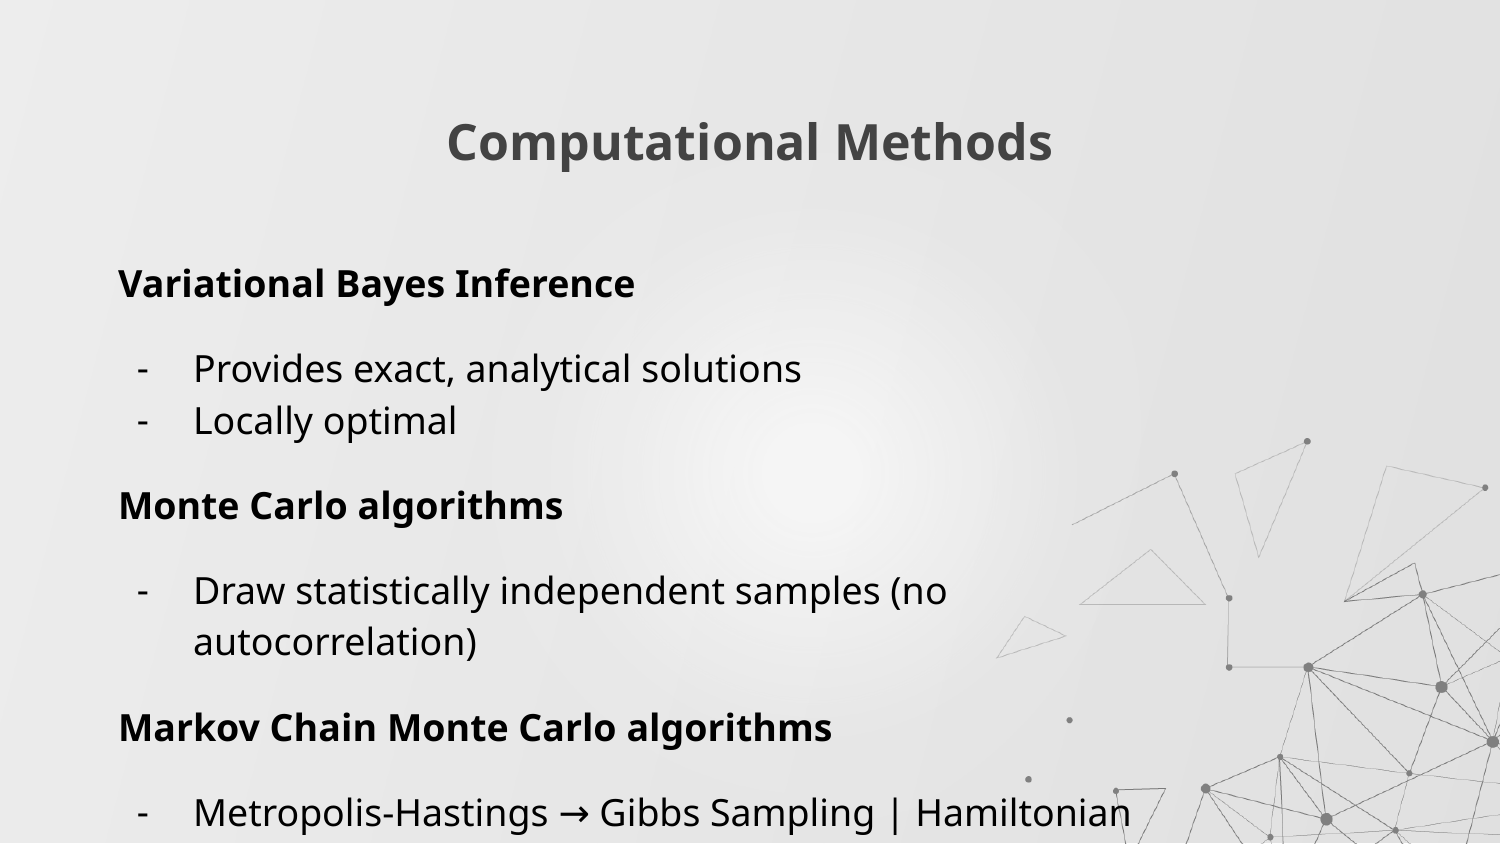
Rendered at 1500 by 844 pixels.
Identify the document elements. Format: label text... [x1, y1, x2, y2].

picture [0, 0, 1500, 844]
title Computational Methods [322, 95, 1178, 251]
list Variational Bayes Inference Provides exact, analytical solutions Locally optimal Monte Carlo algorithms Draw statistically independent samples (no autocorrelation) Markov Chain Monte Carlo algorithms Metropolis-Hastings → Gibbs Sampling | Hamiltonian MC ... [103, 238, 1178, 775]
